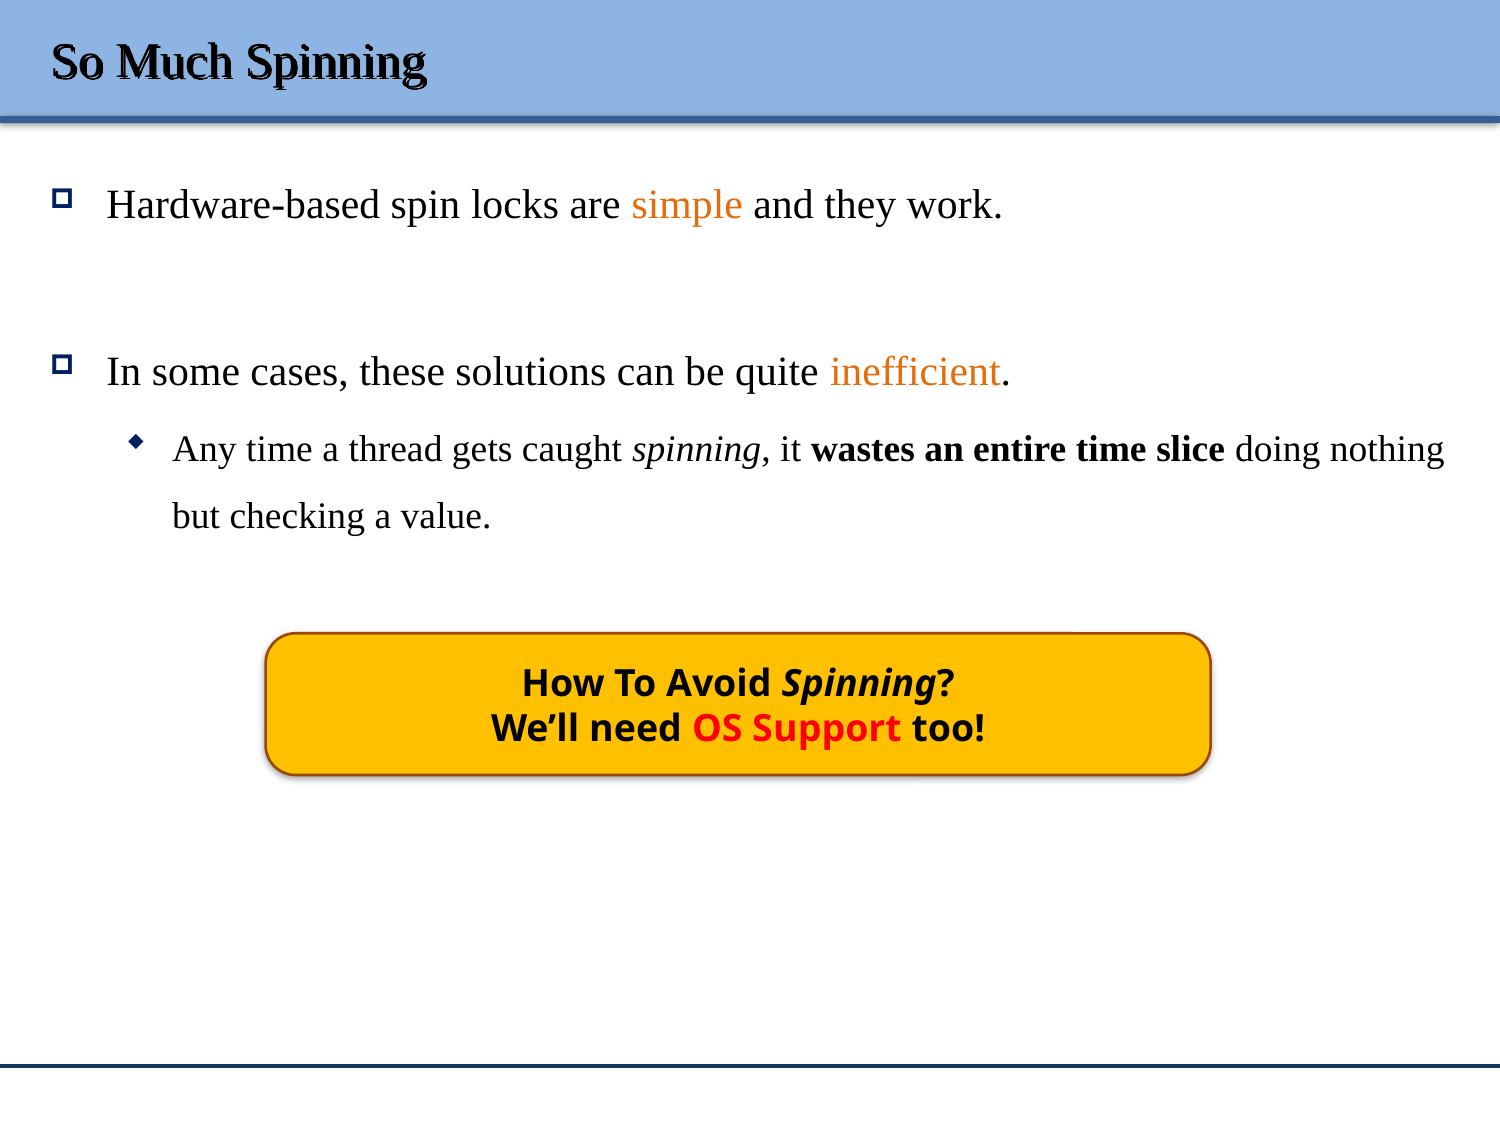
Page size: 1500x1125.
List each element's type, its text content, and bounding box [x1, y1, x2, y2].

text_box How To Avoid Spinning? We’ll need OS Support too! [262, 630, 1214, 779]
list Hardware-based spin locks are simple and they work. In some cases, these solutions can be quite inefficient. Any time a thread gets caught spinning, it wastes an entire time slice doing nothing but checking a value. [34, 144, 1477, 1048]
title So Much Spinning [34, 8, 1477, 106]
